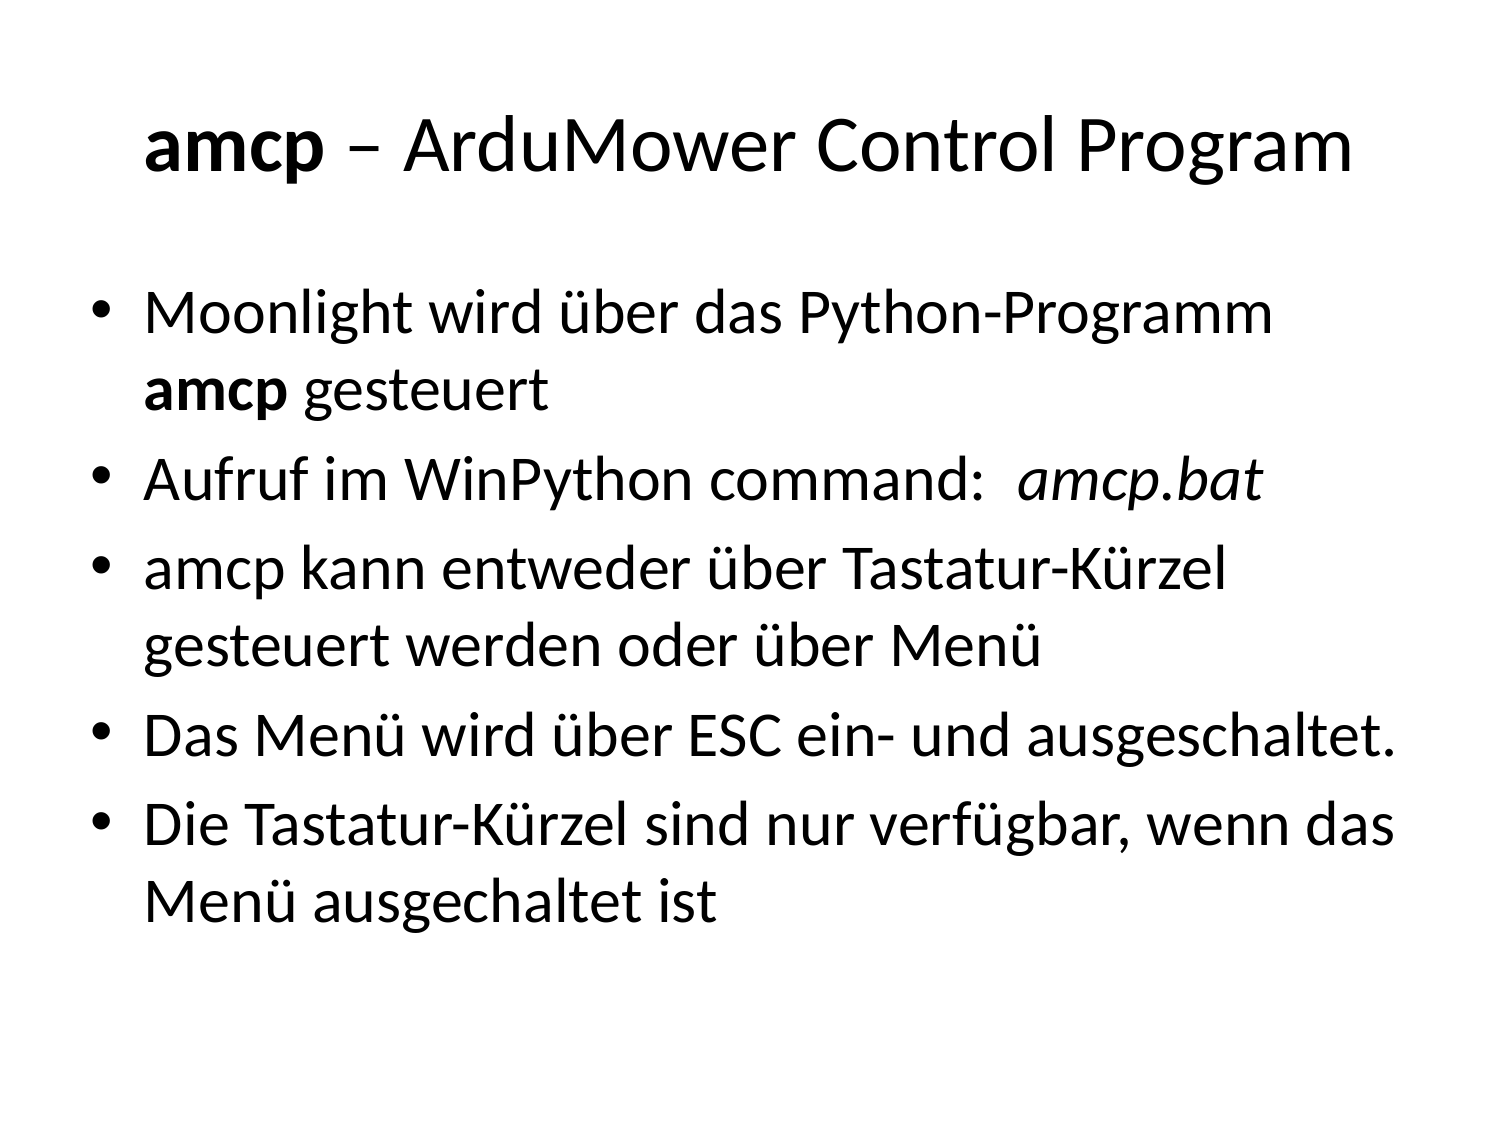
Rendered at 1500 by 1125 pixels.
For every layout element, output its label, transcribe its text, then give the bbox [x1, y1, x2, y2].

list Moonlight wird über das Python-Programm amcp gesteuert Aufruf im WinPython command: amcp.bat amcp kann entweder über Tastatur-Kürzel gesteuert werden oder über Menü Das Menü wird über ESC ein- und ausgeschaltet. Die Tastatur-Kürzel sind nur verfügbar, wenn das Menü ausgechaltet ist [75, 262, 1425, 1005]
title amcp – ArduMower Control Program [75, 45, 1425, 233]
